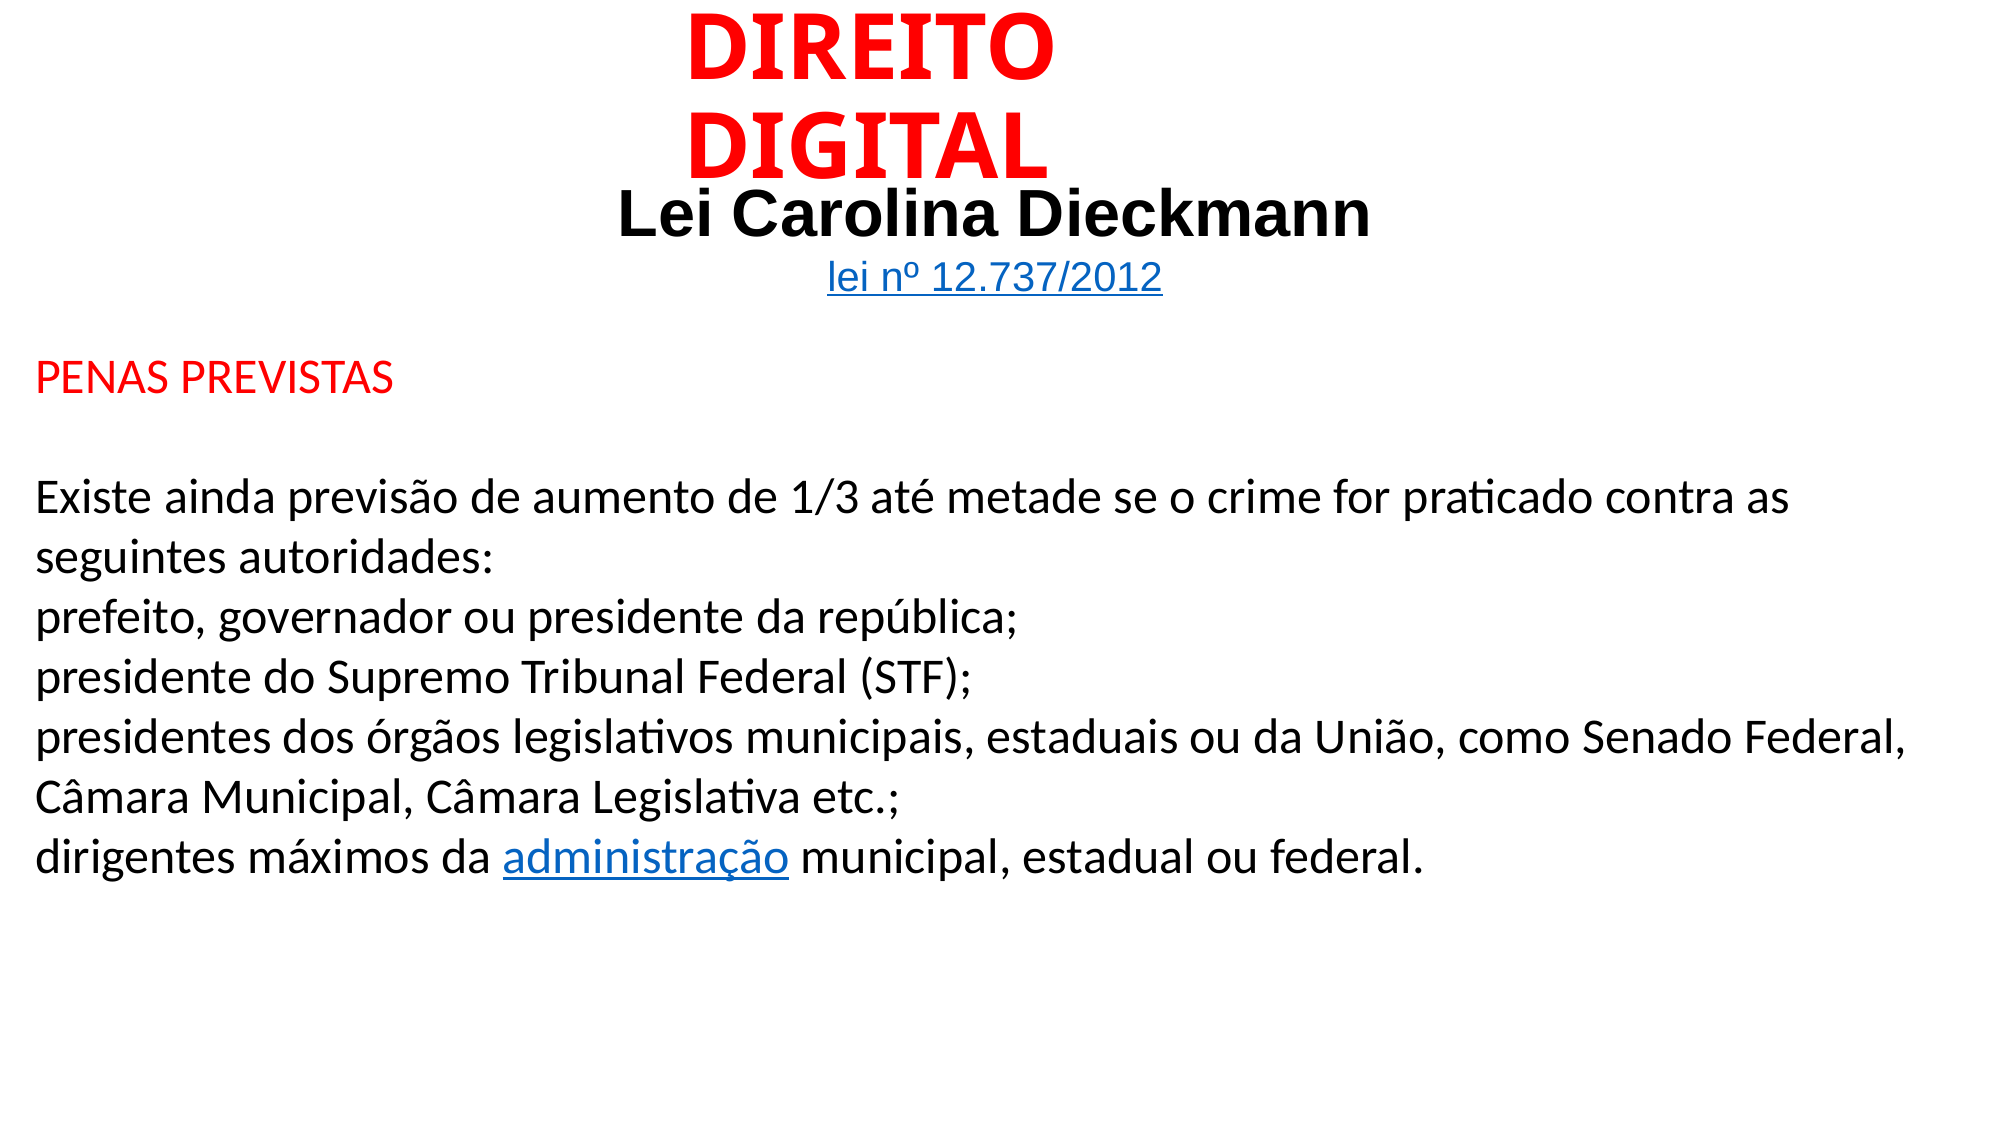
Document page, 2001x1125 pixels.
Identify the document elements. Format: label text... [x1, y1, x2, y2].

title DIREITO DIGITAL [668, 36, 1305, 162]
text_box Lei Carolina Dieckmann lei nº 12.737/2012 [20, 162, 1971, 336]
text_box PENAS PREVISTAS Existe ainda previsão de aumento de 1/3 até metade se o crime for praticado contra as seguintes autoridades: prefeito, governador ou presidente da república; presidente do Supremo Tribunal Federal (STF); presidentes dos órgãos legislativos municipais, estaduais ou da União, como Senado Federal, Câmara Municipal, Câmara Legislativa etc.; dirigentes máximos da administração municipal, estadual ou federal. [20, 336, 1971, 991]
